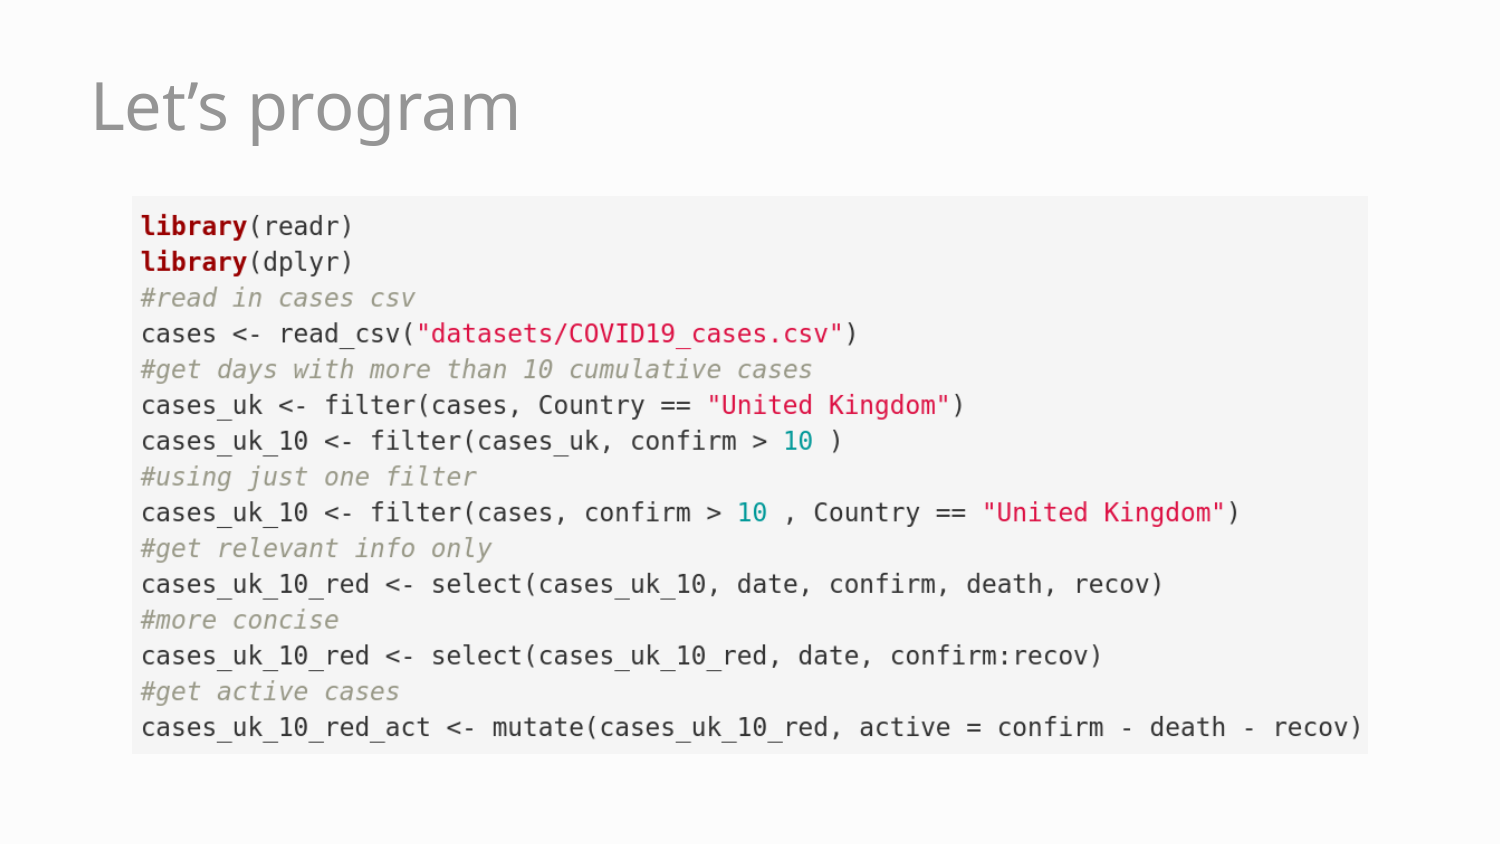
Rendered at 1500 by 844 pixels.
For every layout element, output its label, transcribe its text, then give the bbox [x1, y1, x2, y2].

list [132, 196, 1368, 754]
title Let’s program [75, 33, 1425, 175]
